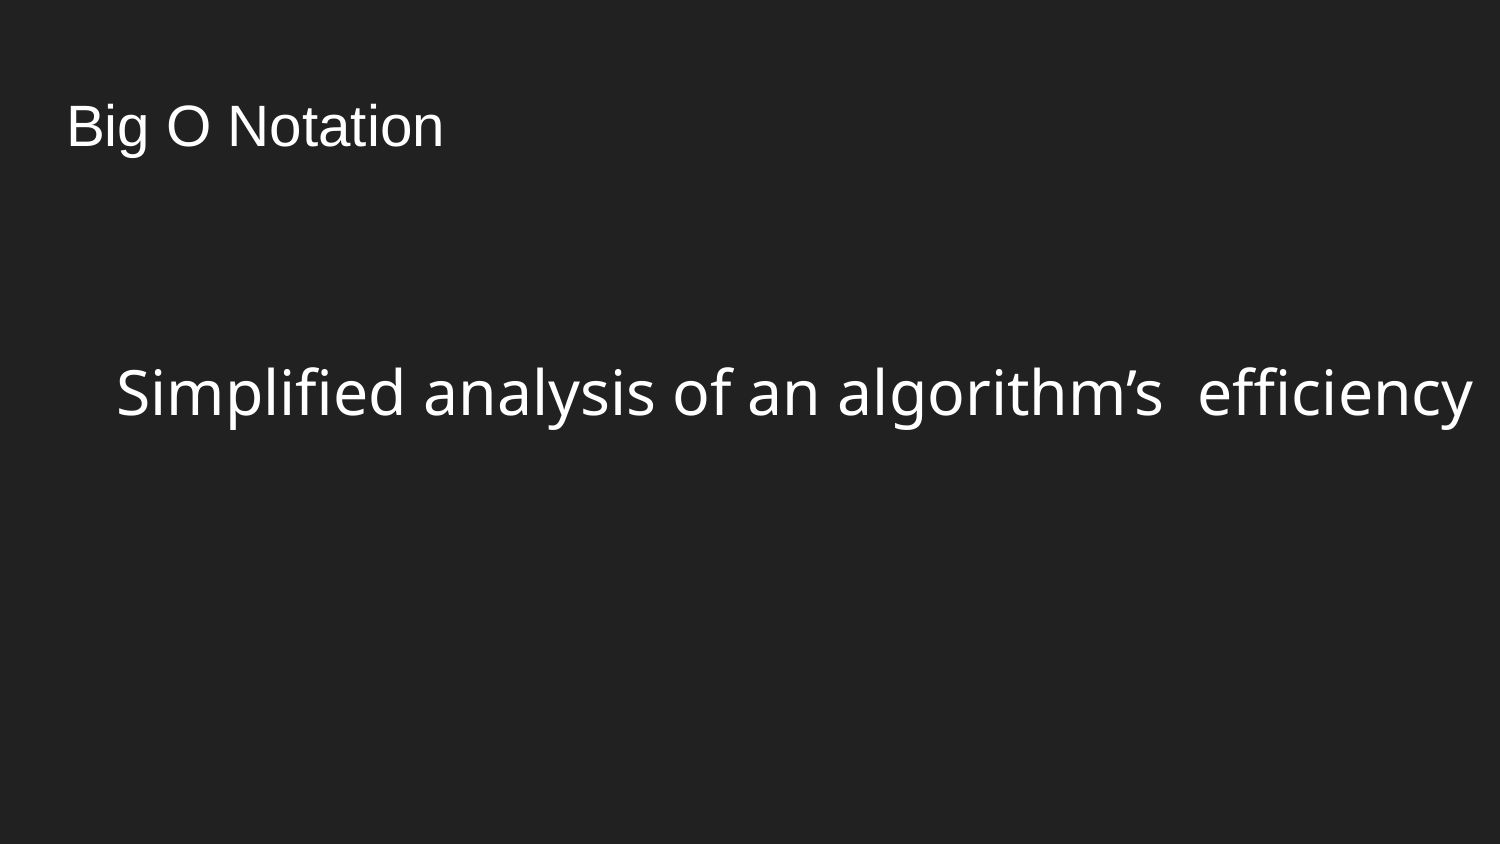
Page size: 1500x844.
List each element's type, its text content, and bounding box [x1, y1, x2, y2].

list Simplified analysis of an algorithm’s efficiency [101, 326, 1499, 421]
title Big O Notation [51, 72, 1449, 167]
